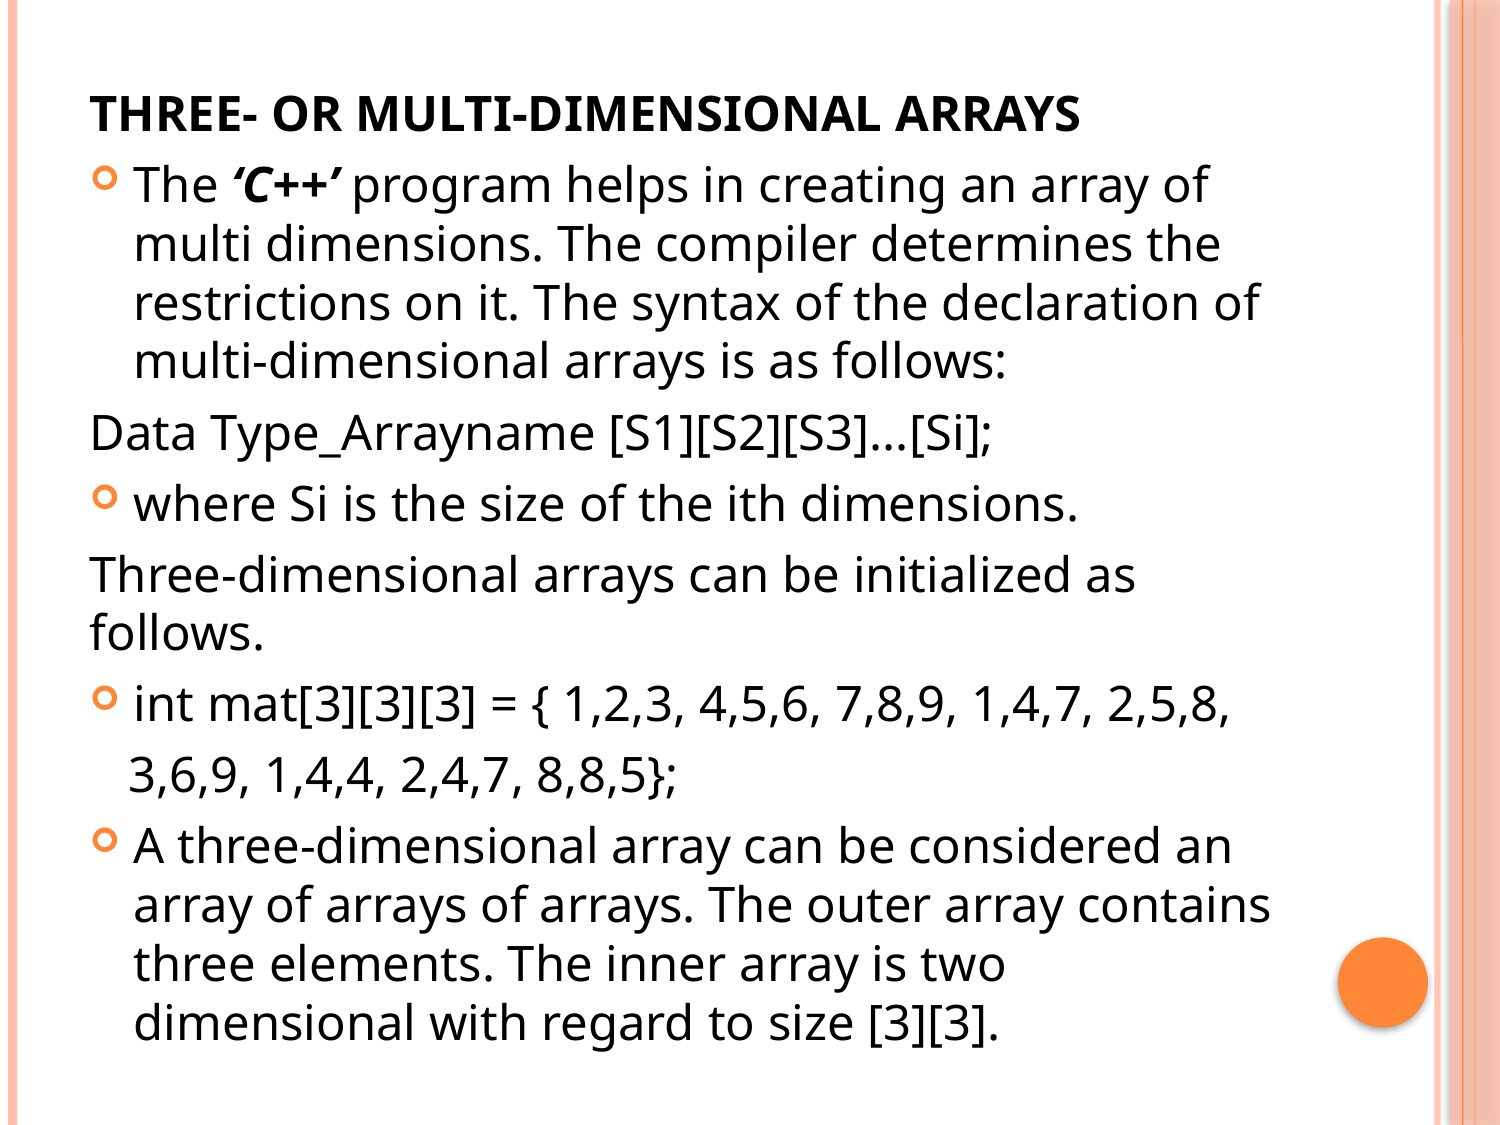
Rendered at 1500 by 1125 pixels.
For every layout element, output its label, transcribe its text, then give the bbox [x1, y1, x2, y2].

list THREE- OR MULTI-DIMENSIONAL ARRAYS The ‘C++’ program helps in creating an array of multi dimensions. The compiler determines the restrictions on it. The syntax of the declaration of multi-dimensional arrays is as follows: Data Type_Arrayname [S1][S2][S3]...[Si]; where Si is the size of the ith dimensions. Three-dimensional arrays can be initialized as follows. int mat[3][3][3] = { 1,2,3, 4,5,6, 7,8,9, 1,4,7, 2,5,8, 3,6,9, 1,4,4, 2,4,7, 8,8,5}; A three-dimensional array can be considered an array of arrays of arrays. The outer array contains three elements. The inner array is two dimensional with regard to size [3][3]. [75, 75, 1300, 1062]
